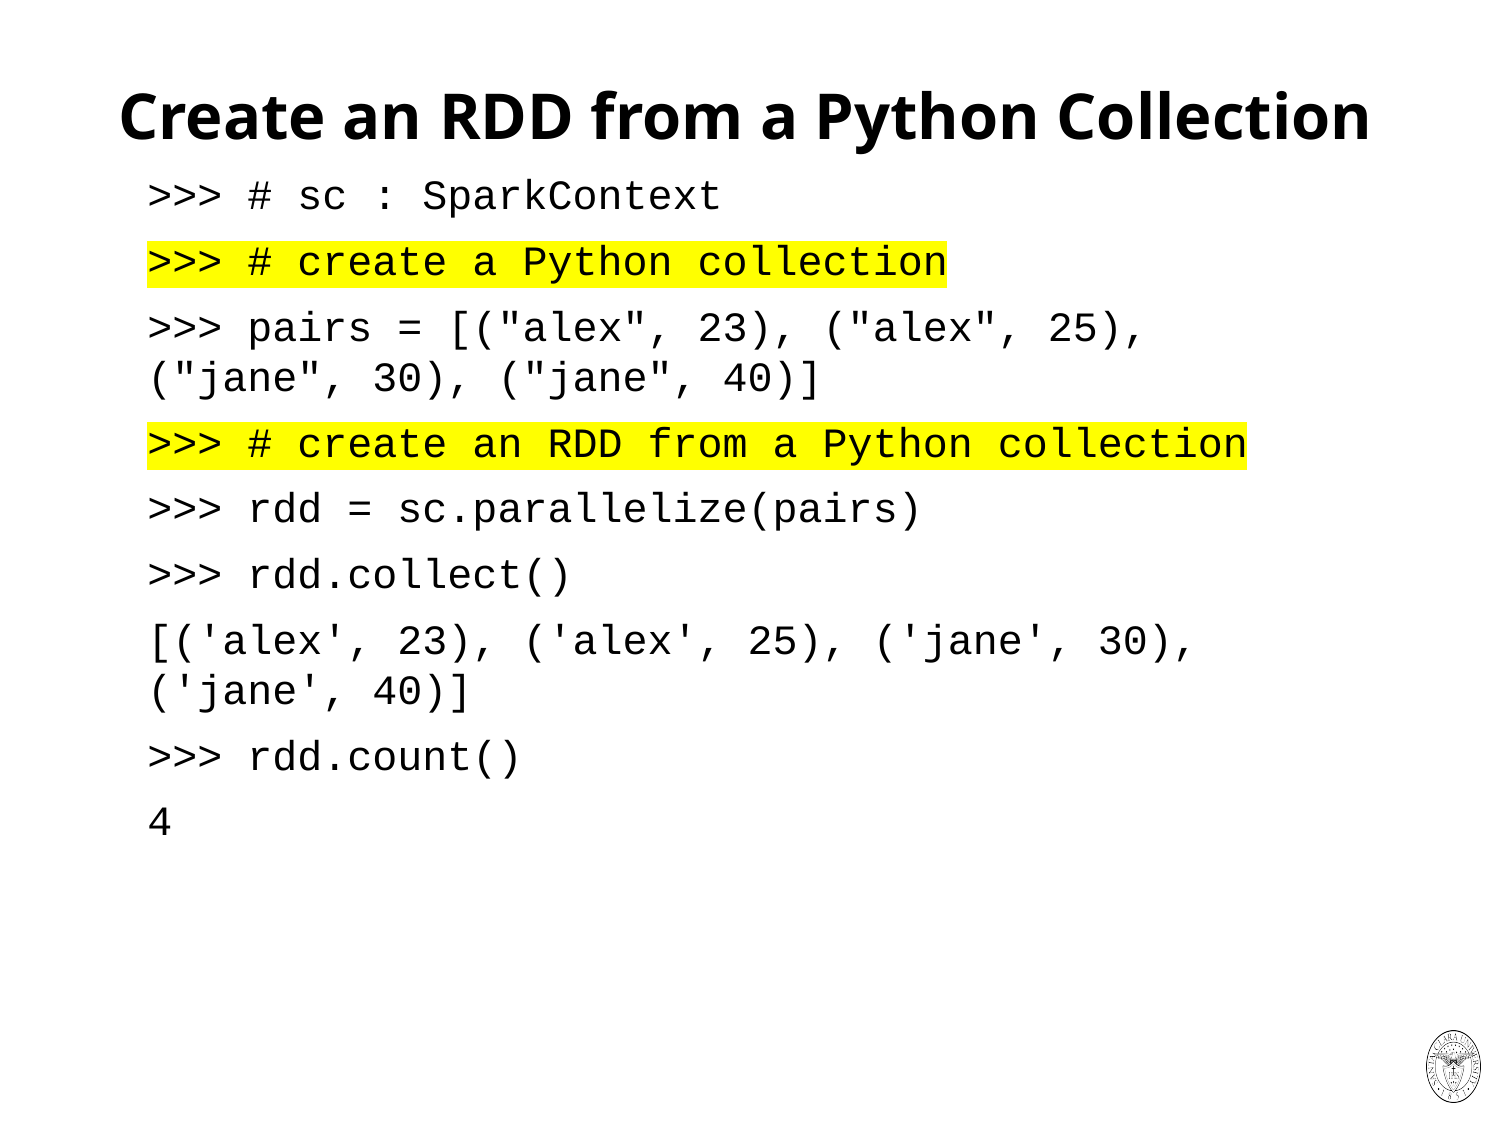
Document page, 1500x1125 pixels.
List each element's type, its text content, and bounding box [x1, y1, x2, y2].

list >>> # sc : SparkContext >>> # create a Python collection >>> pairs = [("alex", 23), ("alex", 25), ("jane", 30), ("jane", 40)] >>> # create an RDD from a Python collection >>> rdd = sc.parallelize(pairs) >>> rdd.collect() [('alex', 23), ('alex', 25), ('jane', 30), ('jane', 40)] >>> rdd.count() 4 [132, 160, 1280, 1005]
title Create an RDD from a Python Collection [103, 59, 1397, 161]
picture [1426, 1030, 1481, 1103]
